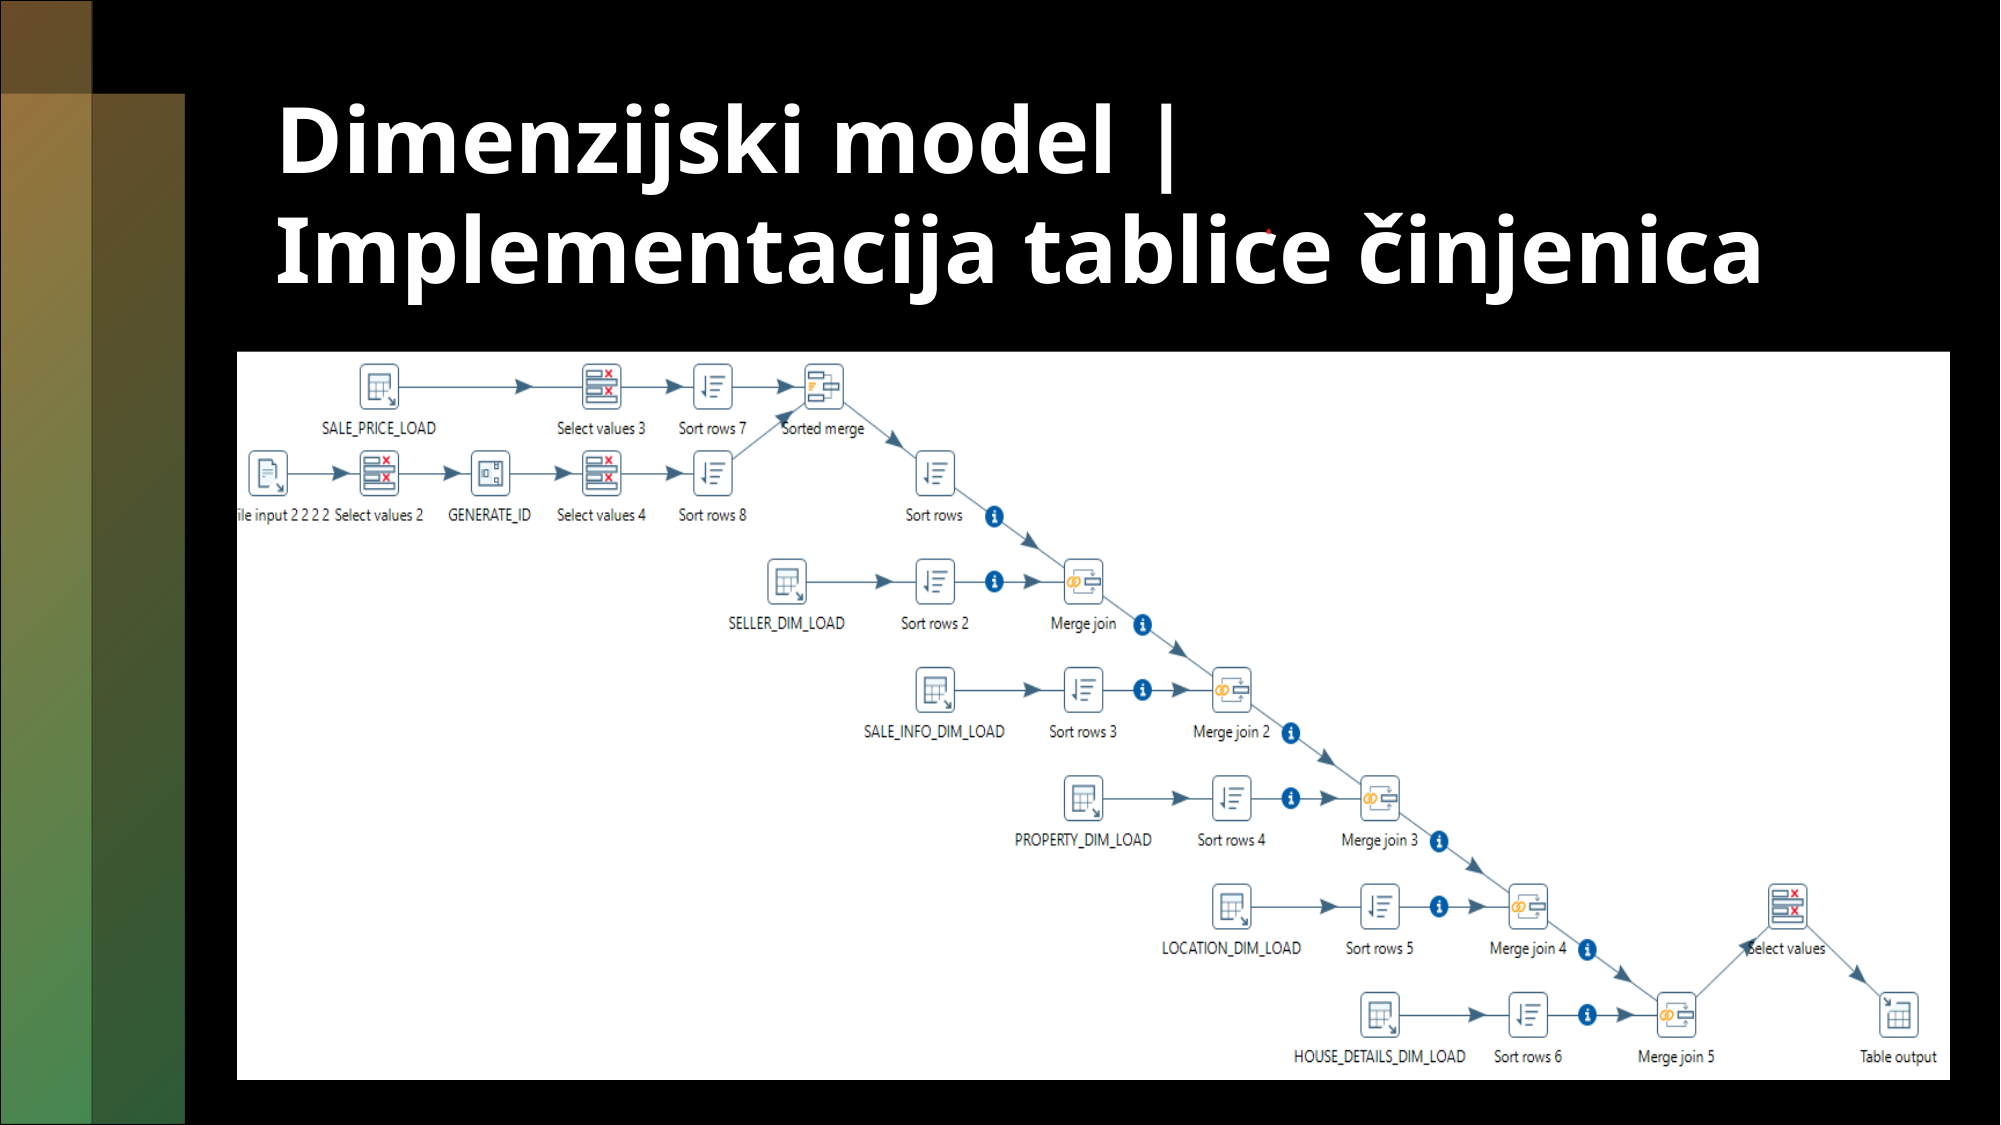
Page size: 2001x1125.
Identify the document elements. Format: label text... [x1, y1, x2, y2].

title Dimenzijski model | Implementacija tablice činjenica [260, 74, 1817, 227]
picture [237, 227, 1950, 1080]
